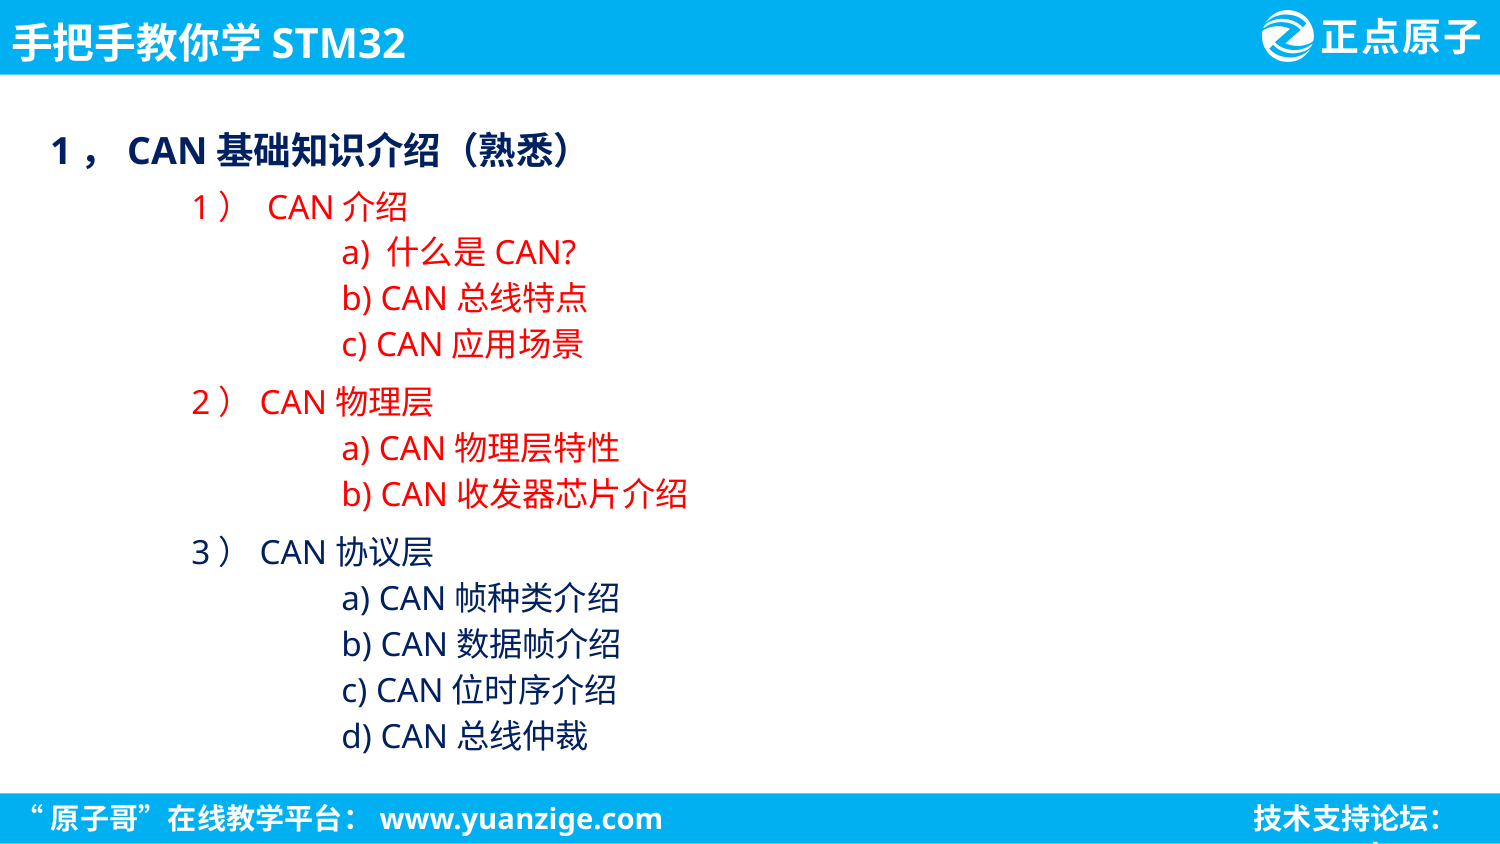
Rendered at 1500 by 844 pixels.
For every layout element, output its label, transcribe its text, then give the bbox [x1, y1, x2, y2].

picture [1404, 20, 1438, 54]
text_box [0, 0, 1500, 76]
picture [1263, 27, 1307, 61]
picture [1322, 21, 1357, 52]
text_box “原子哥”在线教学平台：www.yuanzige.com [0, 793, 883, 843]
picture [1412, 44, 1418, 52]
picture [1367, 18, 1396, 42]
text_box 手把手教你学STM32 [0, 0, 967, 75]
text_box 技术支持论坛：www.openedv.com [967, 793, 1480, 844]
text_box 1，CAN基础知识介绍（熟悉） [35, 97, 793, 172]
picture [1391, 45, 1397, 53]
picture [1267, 11, 1313, 45]
picture [1364, 45, 1370, 53]
picture [1431, 44, 1438, 52]
picture [1445, 21, 1479, 54]
text_box 1） CAN介绍 a) 什么是CAN? b) CAN总线特点 c) CAN应用场景 2）CAN物理层 a) CAN物理层特性 b) CAN收发器芯片介绍 3）CAN协议层 a) CAN帧种类介绍 b) CAN数据帧介绍 c) CAN位时序介绍 d) CAN总线仲裁 [26, 172, 917, 763]
text_box [0, 792, 1500, 844]
